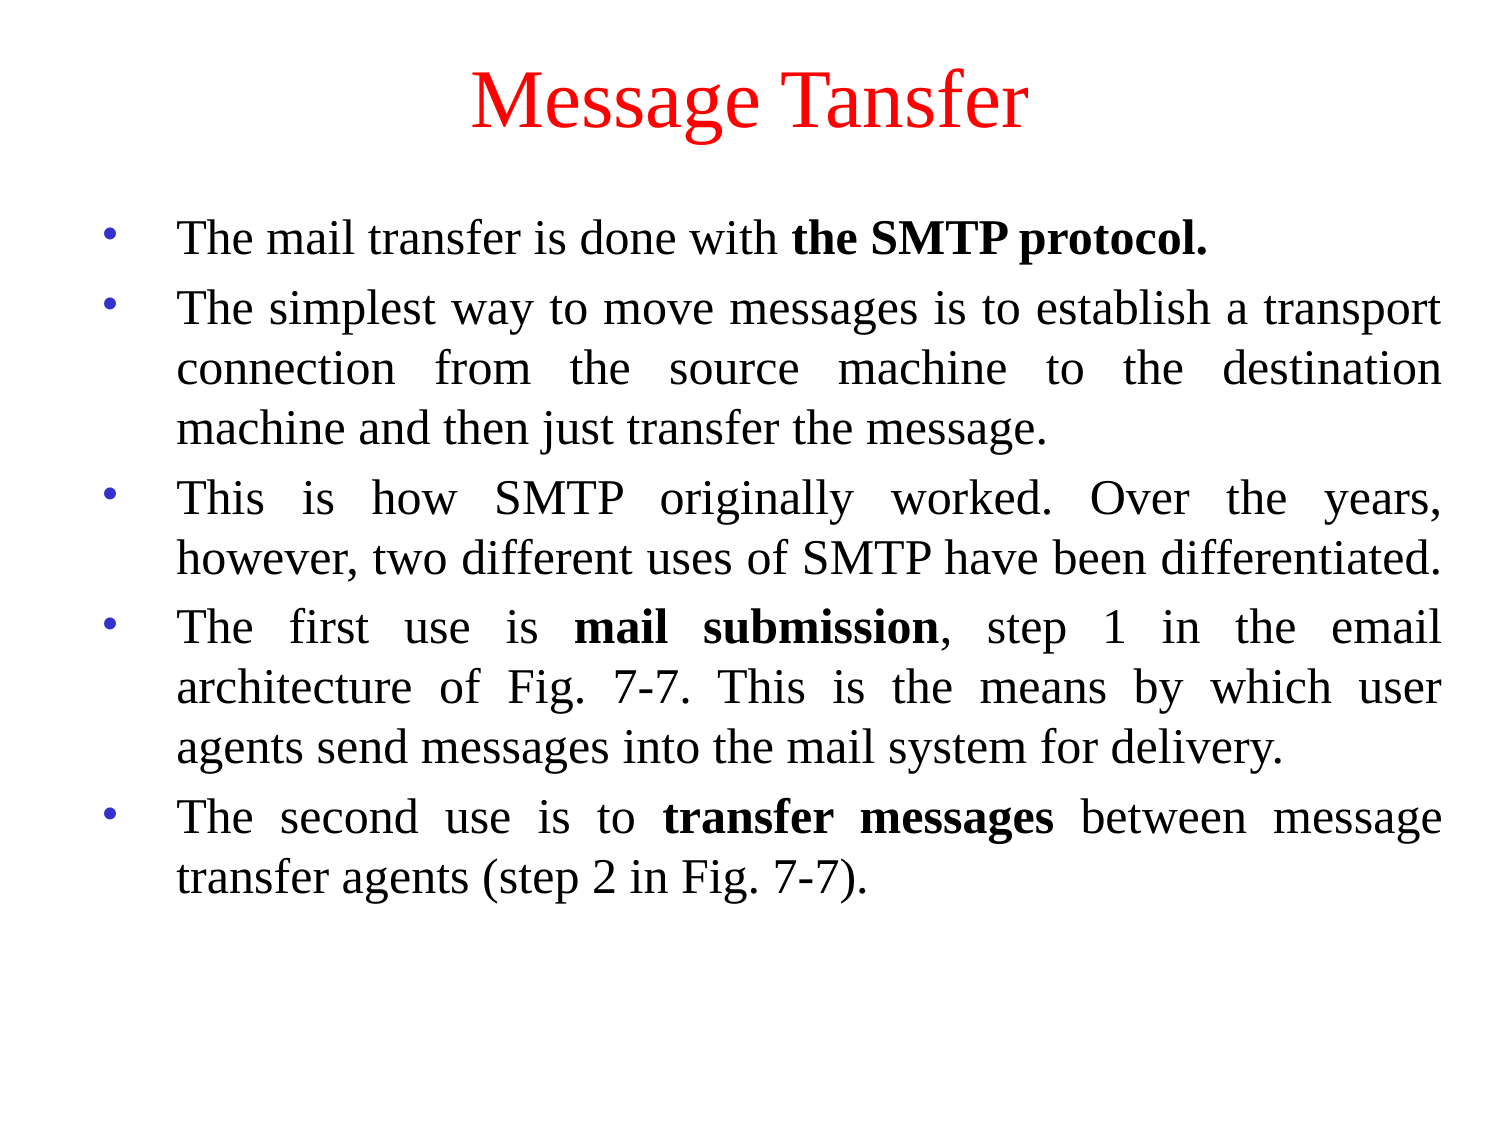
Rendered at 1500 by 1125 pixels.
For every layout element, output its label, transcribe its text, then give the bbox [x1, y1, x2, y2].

title Message Tansfer [0, 0, 1500, 188]
list The mail transfer is done with the SMTP protocol. The simplest way to move messages is to establish a transport connection from the source machine to the destination machine and then just transfer the message. This is how SMTP originally worked. Over the years, however, two different uses of SMTP have been differentiated. The first use is mail submission, step 1 in the email architecture of Fig. 7-7. This is the means by which user agents send messages into the mail system for delivery. The second use is to transfer messages between message transfer agents (step 2 in Fig. 7-7). [86, 196, 1459, 1013]
